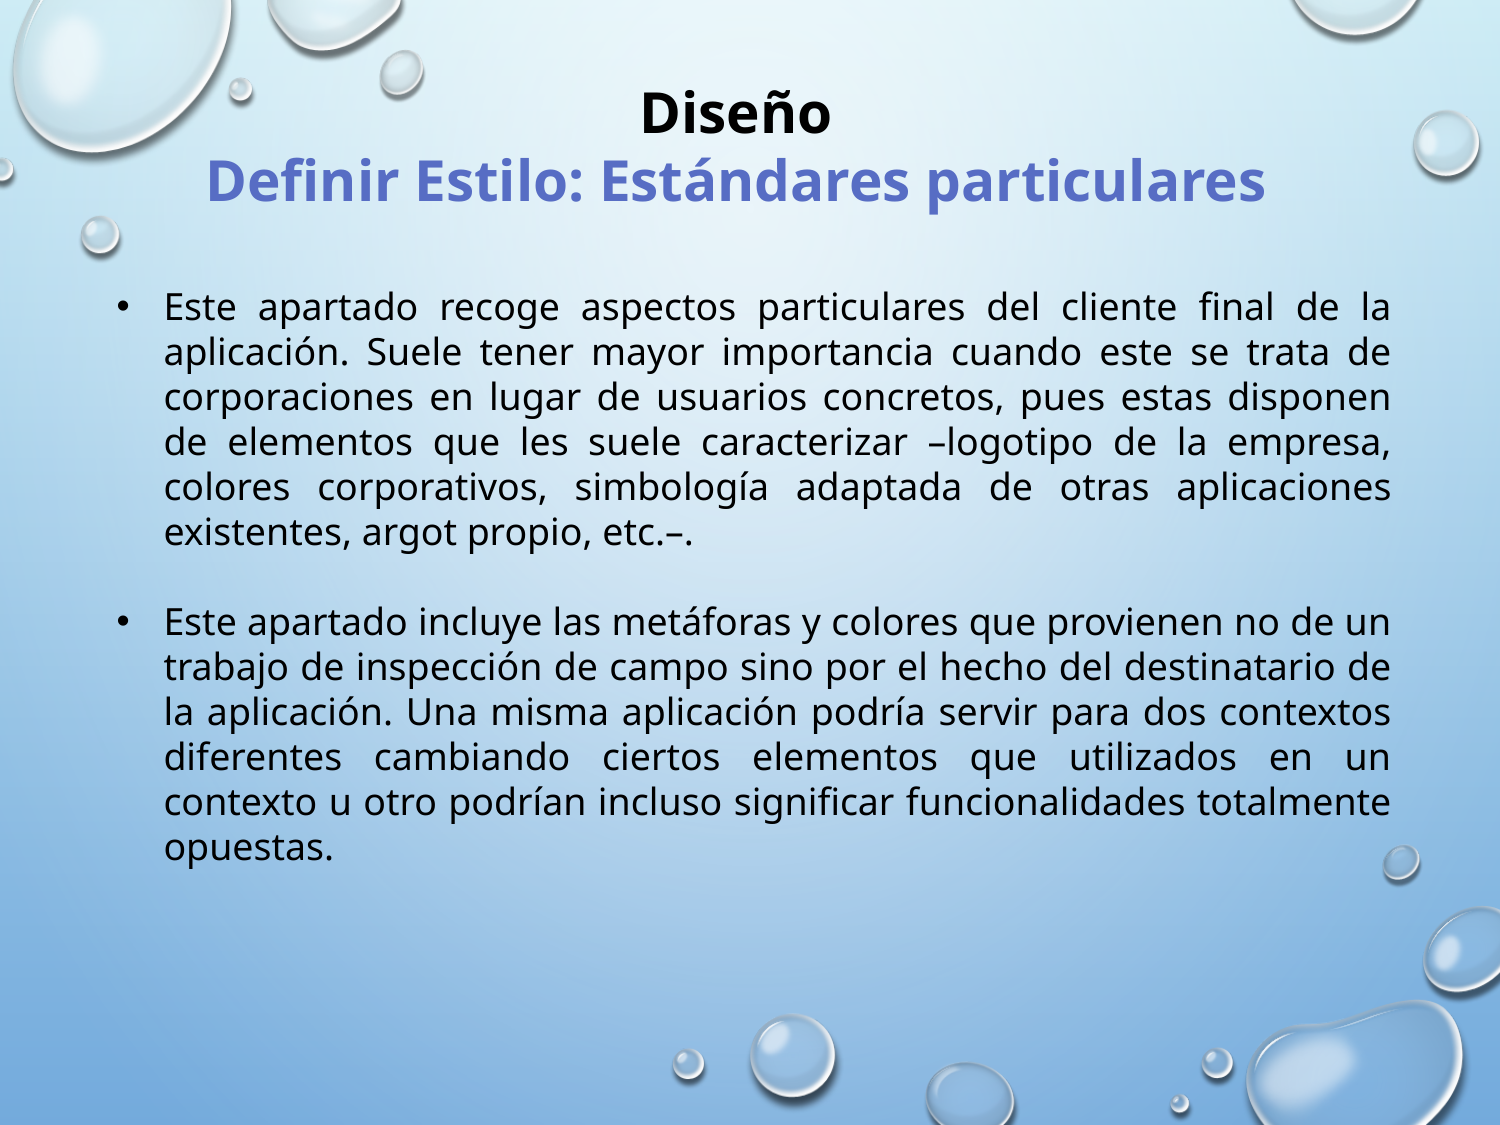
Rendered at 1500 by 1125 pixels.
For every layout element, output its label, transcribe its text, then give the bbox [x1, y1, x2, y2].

picture [0, 0, 1500, 1125]
text_box Este apartado recoge aspectos particulares del cliente final de la aplicación. Suele tener mayor importancia cuando este se trata de corporaciones en lugar de usuarios concretos, pues estas disponen de elementos que les suele caracterizar –logotipo de la empresa, colores corporativos, simbología adaptada de otras aplicaciones existentes, argot propio, etc.–. Este apartado incluye las metáforas y colores que provienen no de un trabajo de inspección de campo sino por el hecho del destinatario de la aplicación. Una misma aplicación podría servir para dos contextos diferentes cambiando ciertos elementos que utilizados en un contexto u otro podrían incluso significar funcionalidades totalmente opuestas. [101, 275, 1408, 876]
text_box Diseño Definir Estilo: Estándares particulares [64, 66, 1408, 220]
